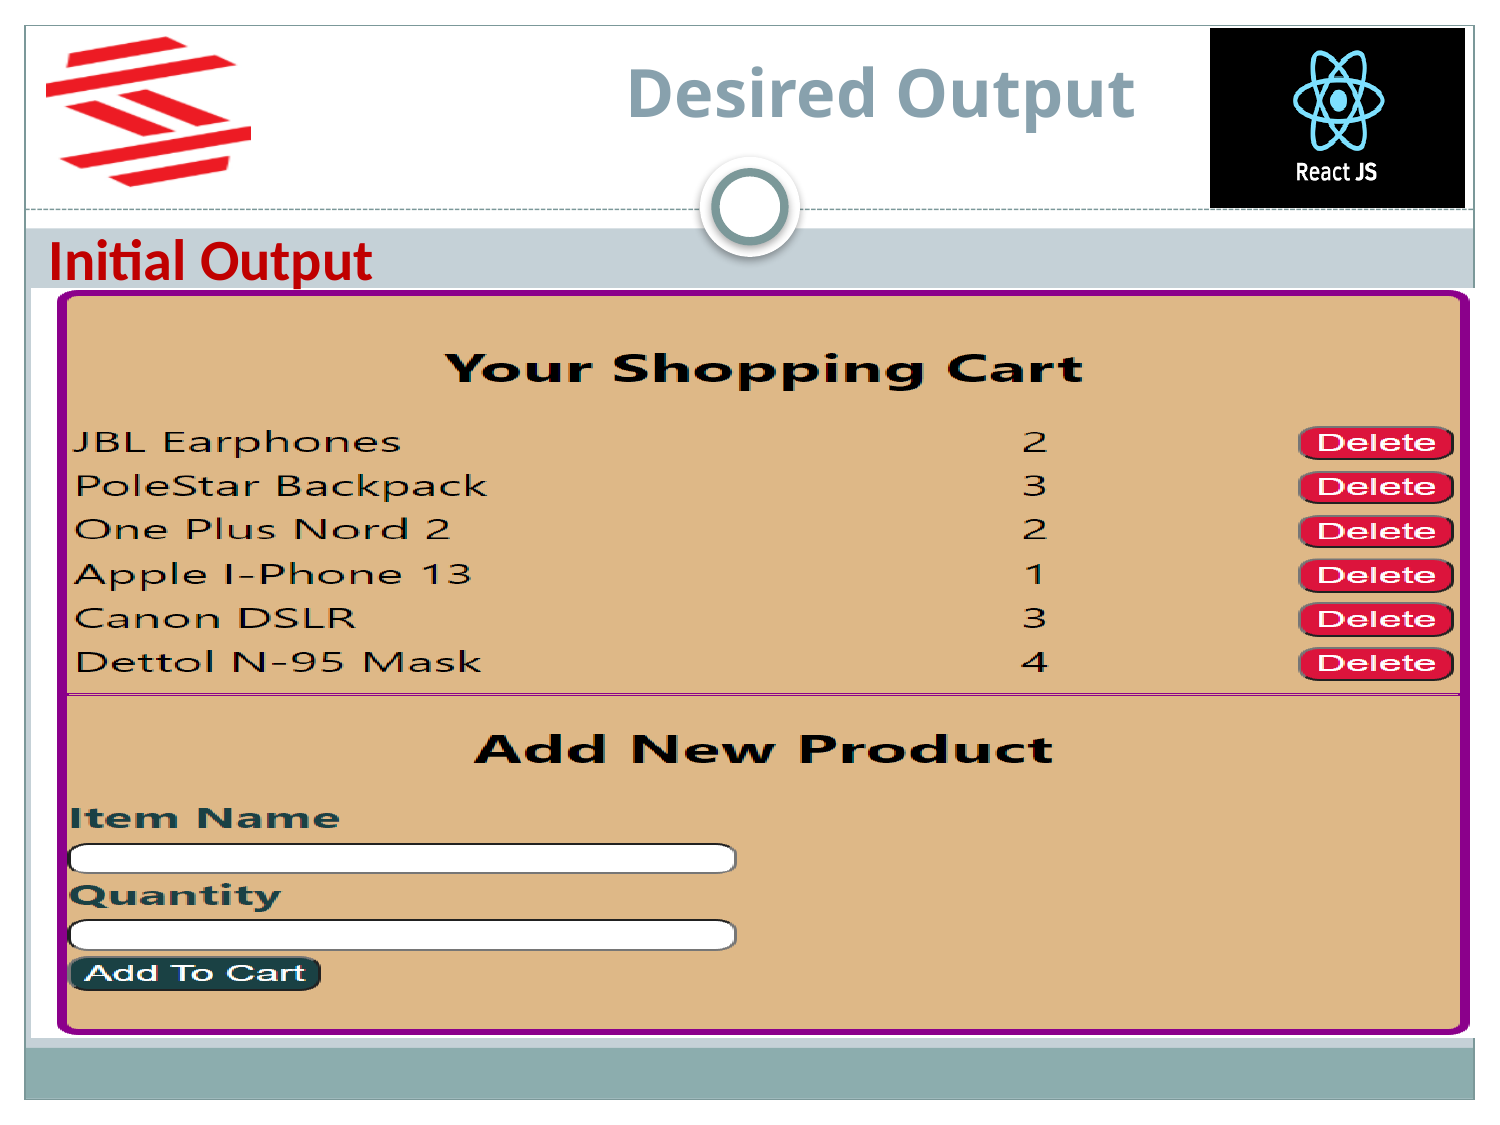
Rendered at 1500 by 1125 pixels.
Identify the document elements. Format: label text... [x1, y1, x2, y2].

picture [1210, 28, 1466, 209]
picture [31, 287, 1488, 1038]
text_box Desired Output [265, 0, 1263, 138]
title [46, 23, 1203, 186]
text_box Initial Output [34, 214, 389, 286]
picture [46, 34, 252, 195]
